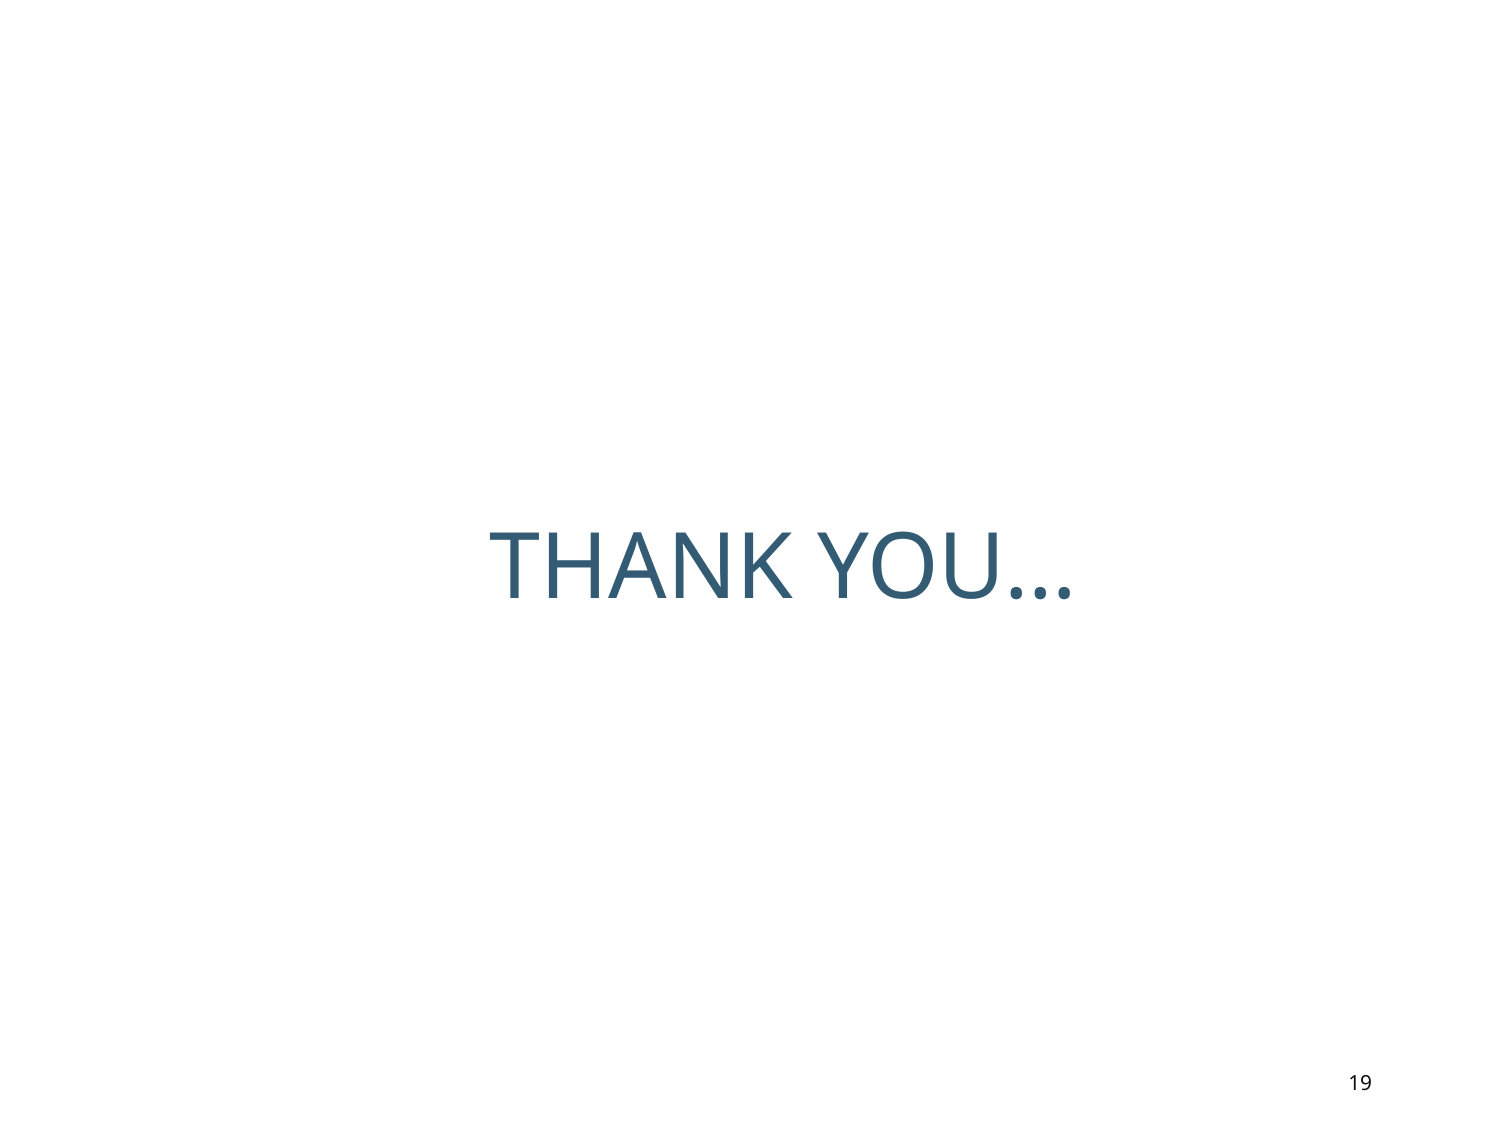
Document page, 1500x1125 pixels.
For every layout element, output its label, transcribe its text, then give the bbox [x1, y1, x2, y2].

text_box THANK YOU… [474, 499, 1438, 624]
slide_number 19 [1333, 1061, 1454, 1107]
